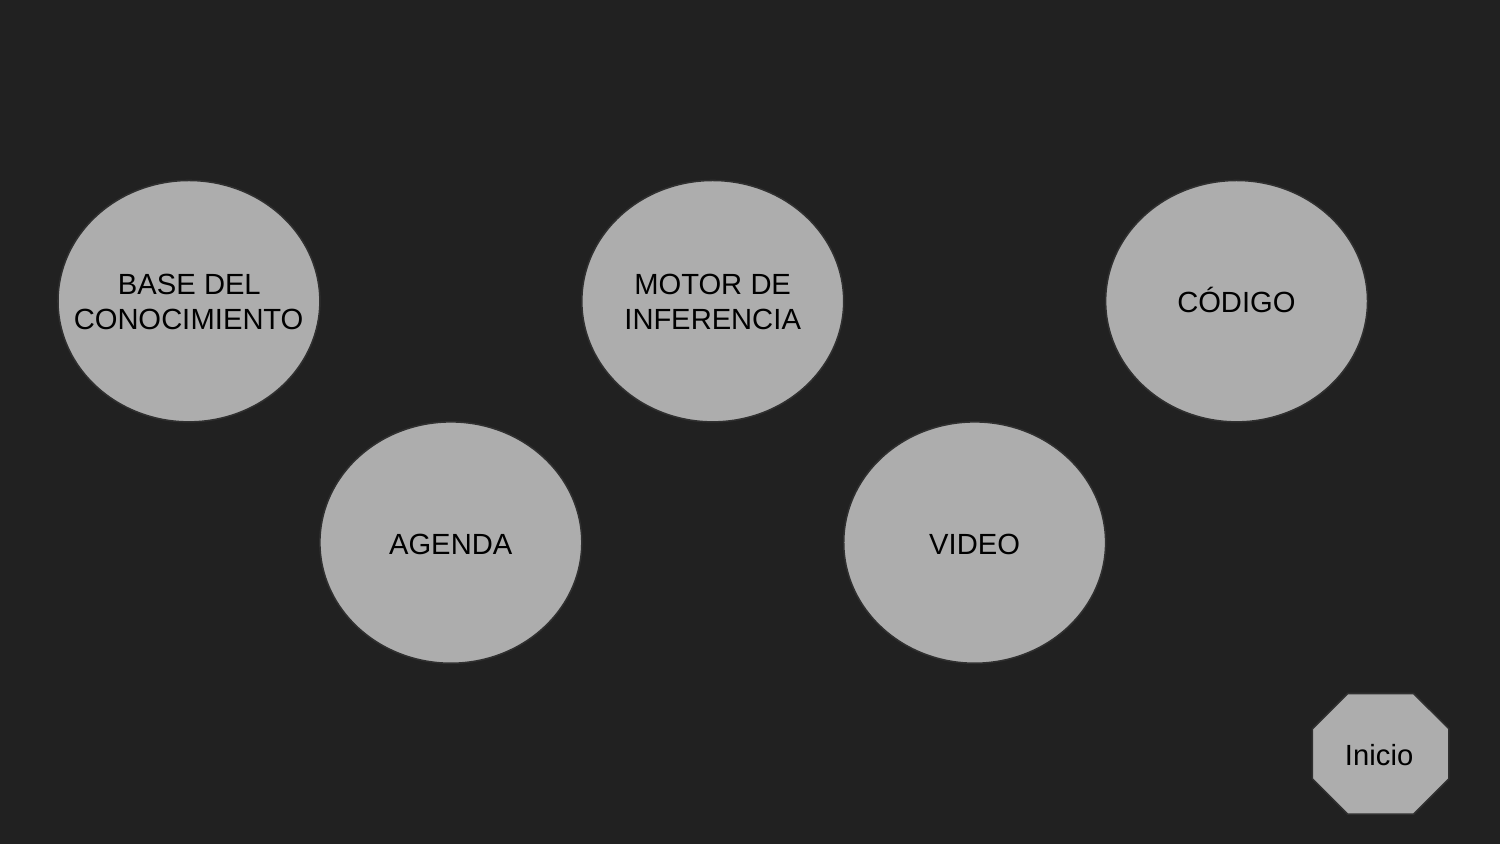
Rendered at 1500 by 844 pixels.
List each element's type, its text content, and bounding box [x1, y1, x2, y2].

text_box CÓDIGO [1105, 180, 1368, 422]
text_box [70, 180, 308, 250]
text_box [69, 351, 309, 422]
text_box AGENDA [319, 421, 582, 664]
text_box [593, 351, 833, 422]
text_box [594, 180, 832, 250]
text_box BASE DEL CONOCIMIENTO [34, 250, 344, 351]
text_box VIDEO [843, 421, 1106, 664]
text_box MOTOR DE INFERENCIA [558, 250, 868, 351]
text_box Inicio [1312, 693, 1449, 815]
